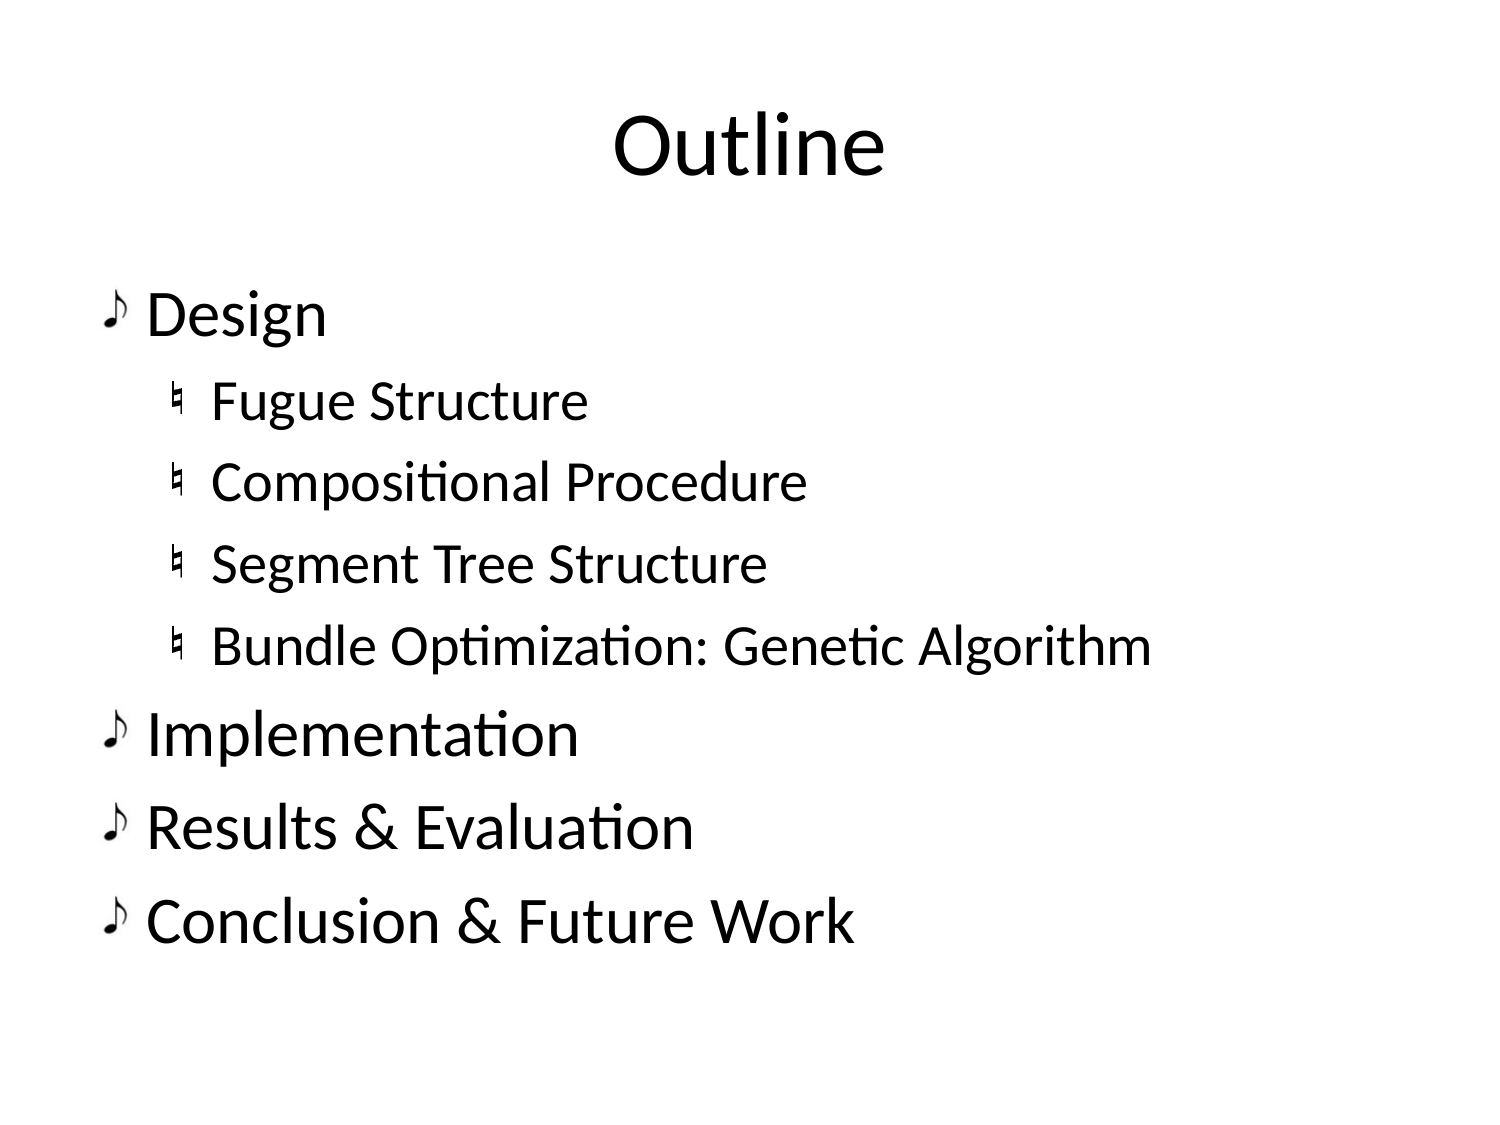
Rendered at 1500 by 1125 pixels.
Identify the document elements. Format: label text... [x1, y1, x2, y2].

picture [165, 539, 190, 581]
picture [165, 376, 190, 417]
picture [90, 286, 137, 334]
picture [90, 799, 137, 847]
picture [165, 457, 190, 499]
picture [90, 893, 137, 940]
title Outline [75, 45, 1425, 233]
list Design Fugue Structure Compositional Procedure Segment Tree Structure Bundle Optimization: Genetic Algorithm Implementation Results & Evaluation Conclusion & Future Work [75, 262, 1425, 1005]
picture [165, 621, 190, 663]
picture [90, 706, 137, 754]
